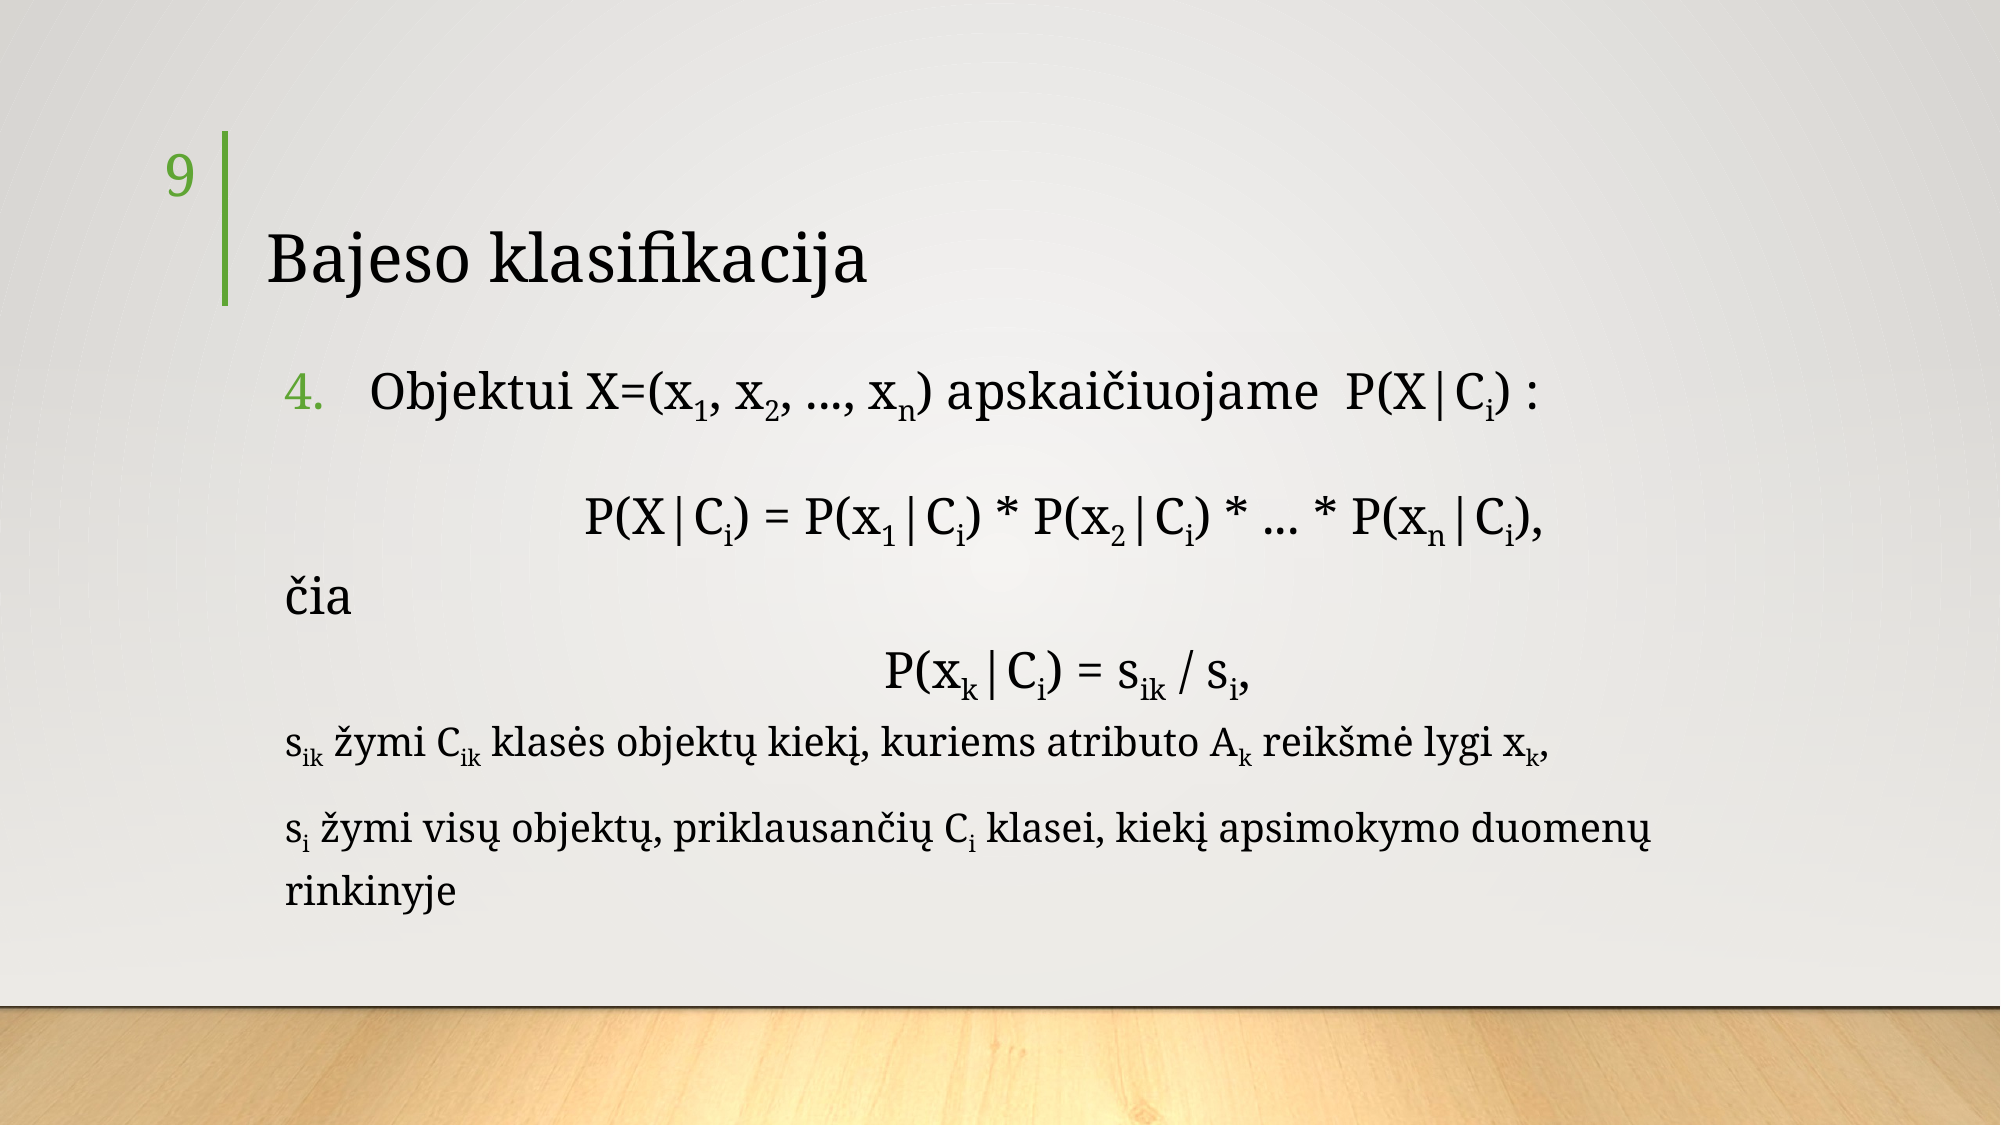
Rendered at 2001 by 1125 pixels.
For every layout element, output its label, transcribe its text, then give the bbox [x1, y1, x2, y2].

title Bajeso klasifikacija [251, 131, 1814, 305]
list Objektui X=(x1, x2, ..., xn) apskaičiuojame P(X|Ci) : P(X|Ci) = P(x1|Ci) * P(x2|Ci) * ... * P(xn|Ci), čia P(xk|Ci) = sik / si, sik žymi Cik klasės objektų kiekį, kuriems atributo Ak reikšmė lygi xk, si žymi visų objektų, priklausančių Ci klasei, kiekį apsimokymo duomenų rinkinyje [251, 338, 1750, 1118]
picture [0, 1006, 2000, 1125]
slide_number 9 [78, 131, 212, 254]
